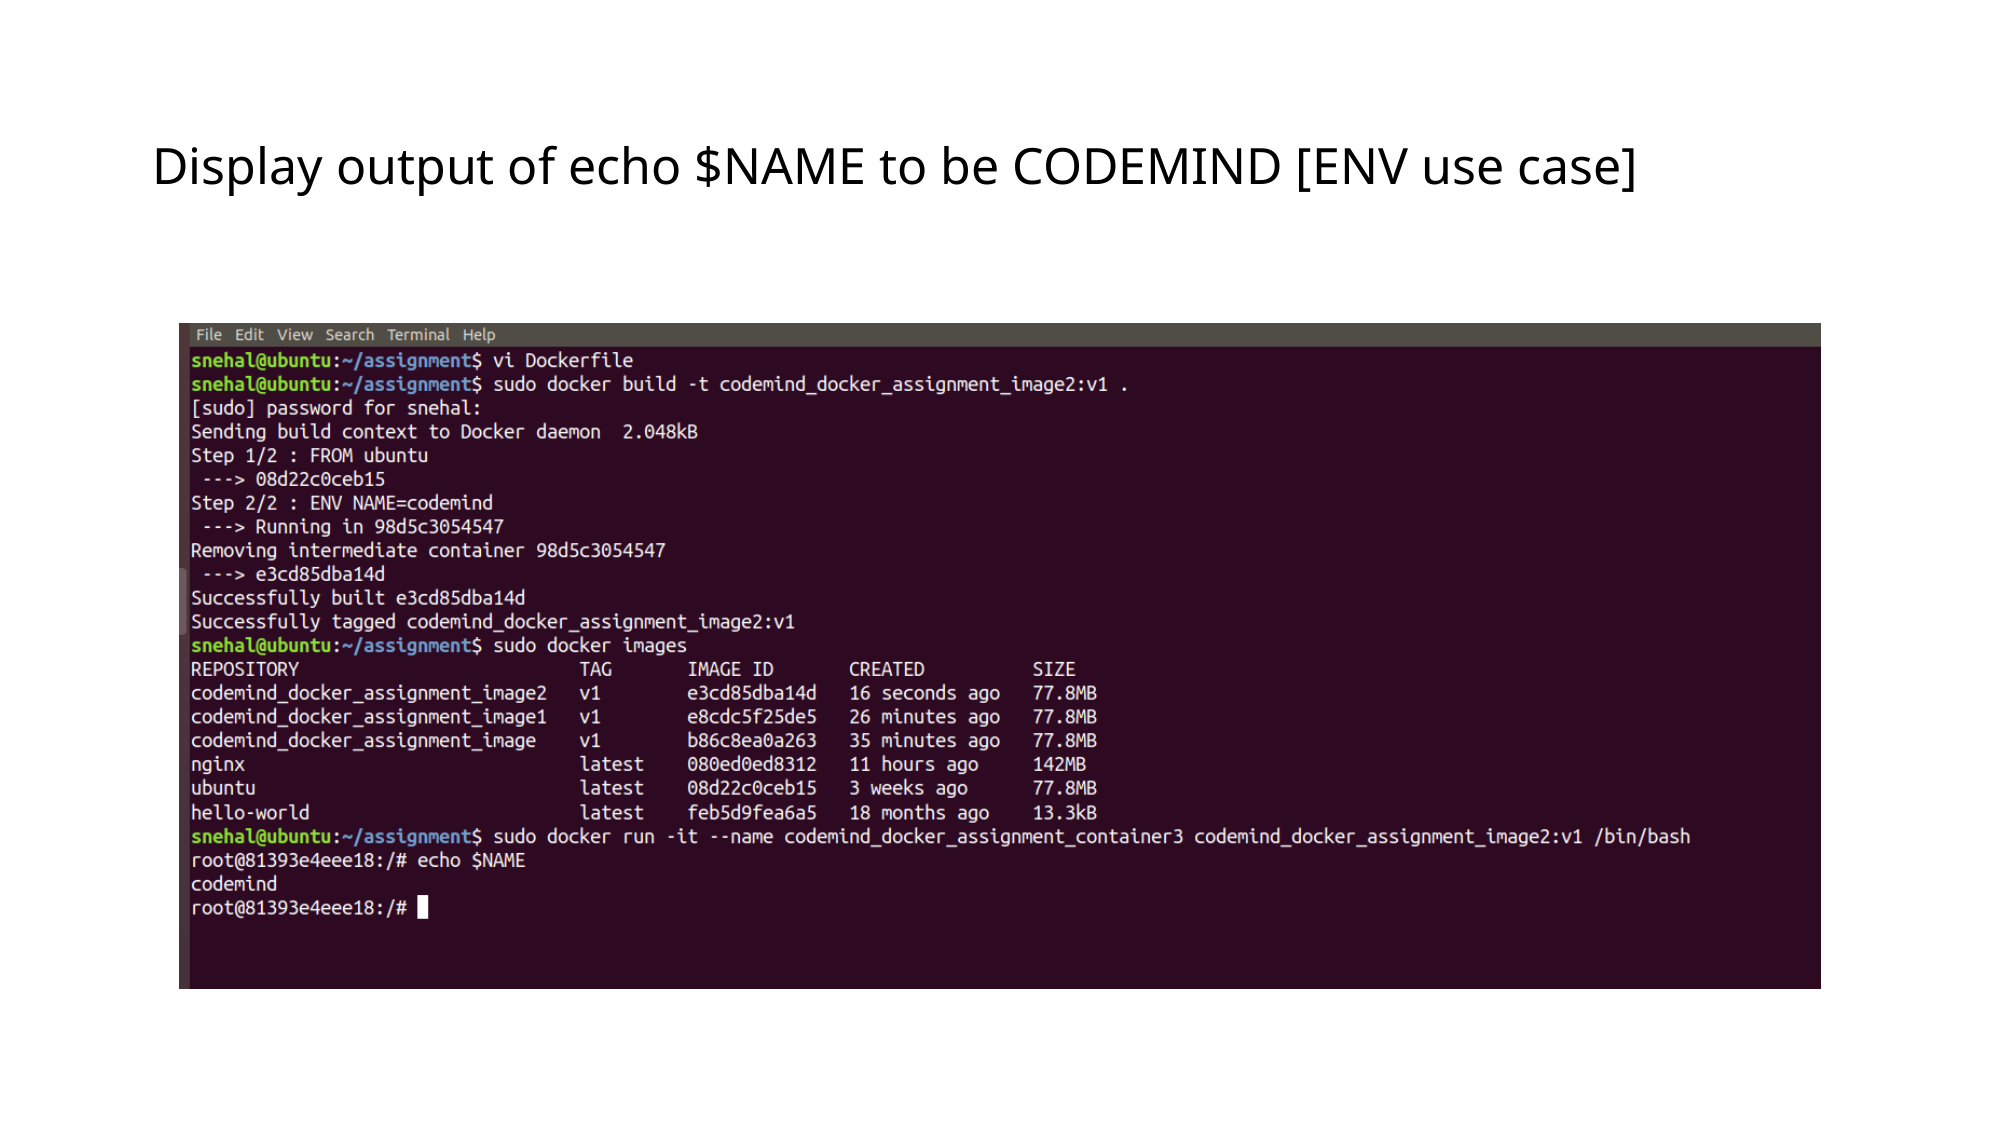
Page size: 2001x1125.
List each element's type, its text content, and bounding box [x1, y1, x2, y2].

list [179, 323, 1820, 989]
title Display output of echo $NAME to be CODEMIND [ENV use case] [137, 59, 1863, 278]
